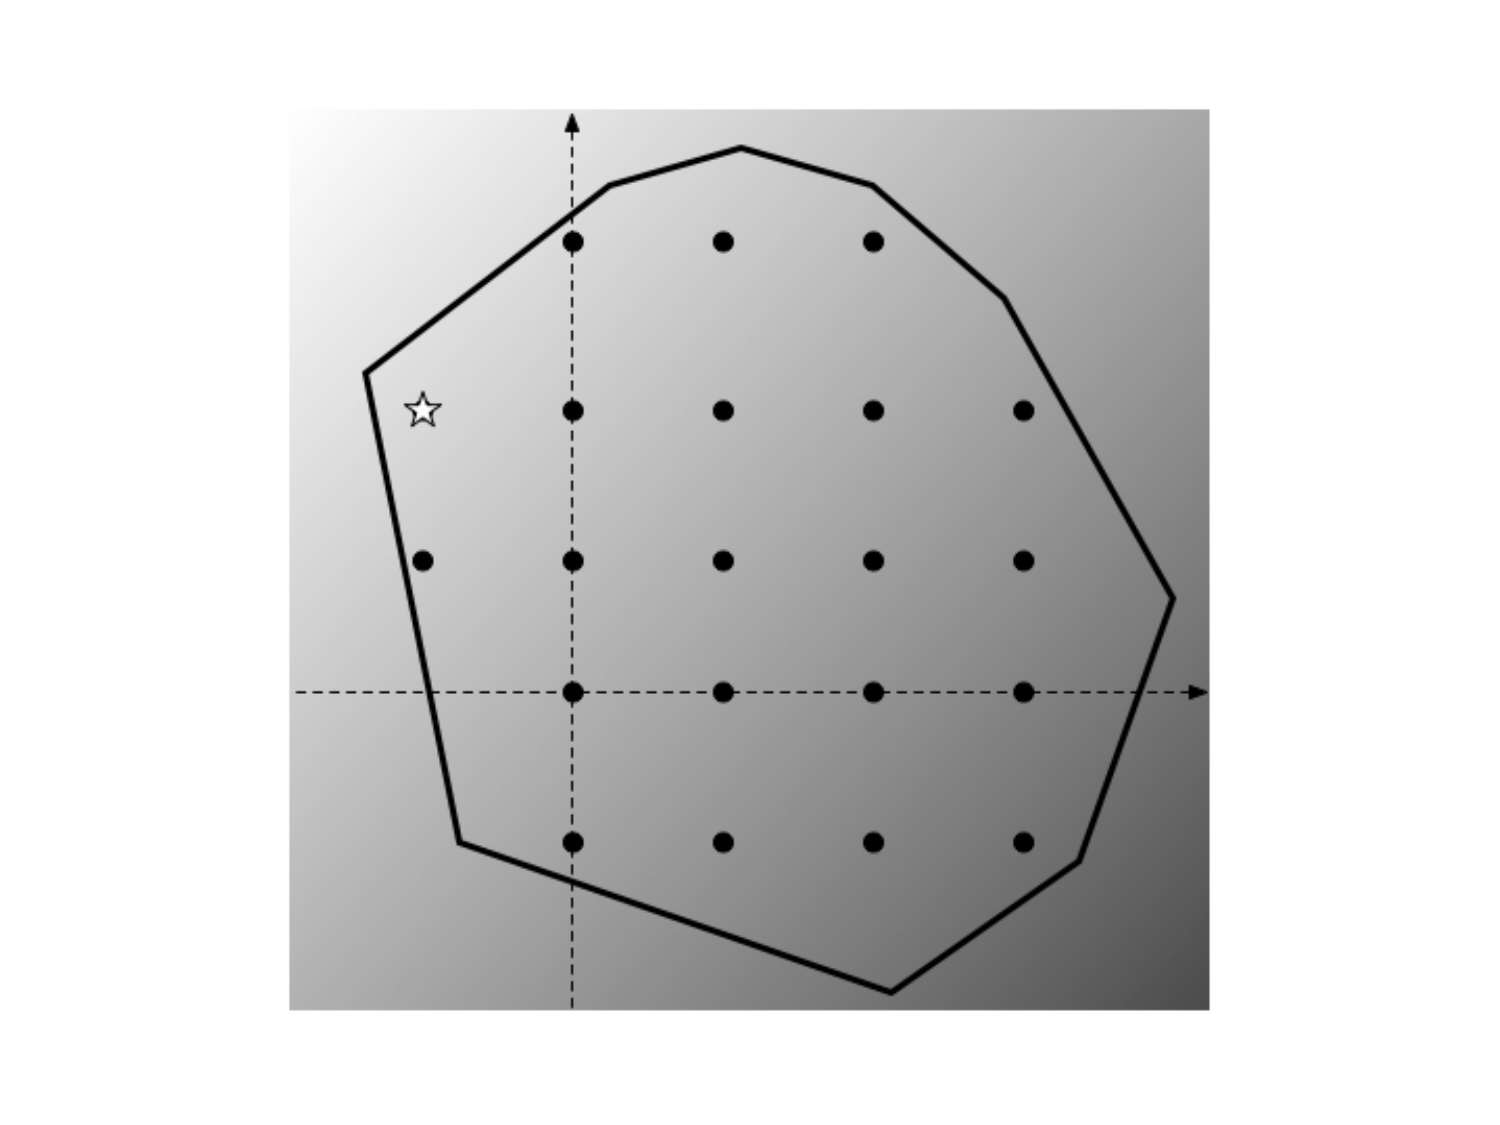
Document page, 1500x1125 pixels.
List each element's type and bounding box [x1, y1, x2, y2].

picture [267, 87, 1233, 1038]
